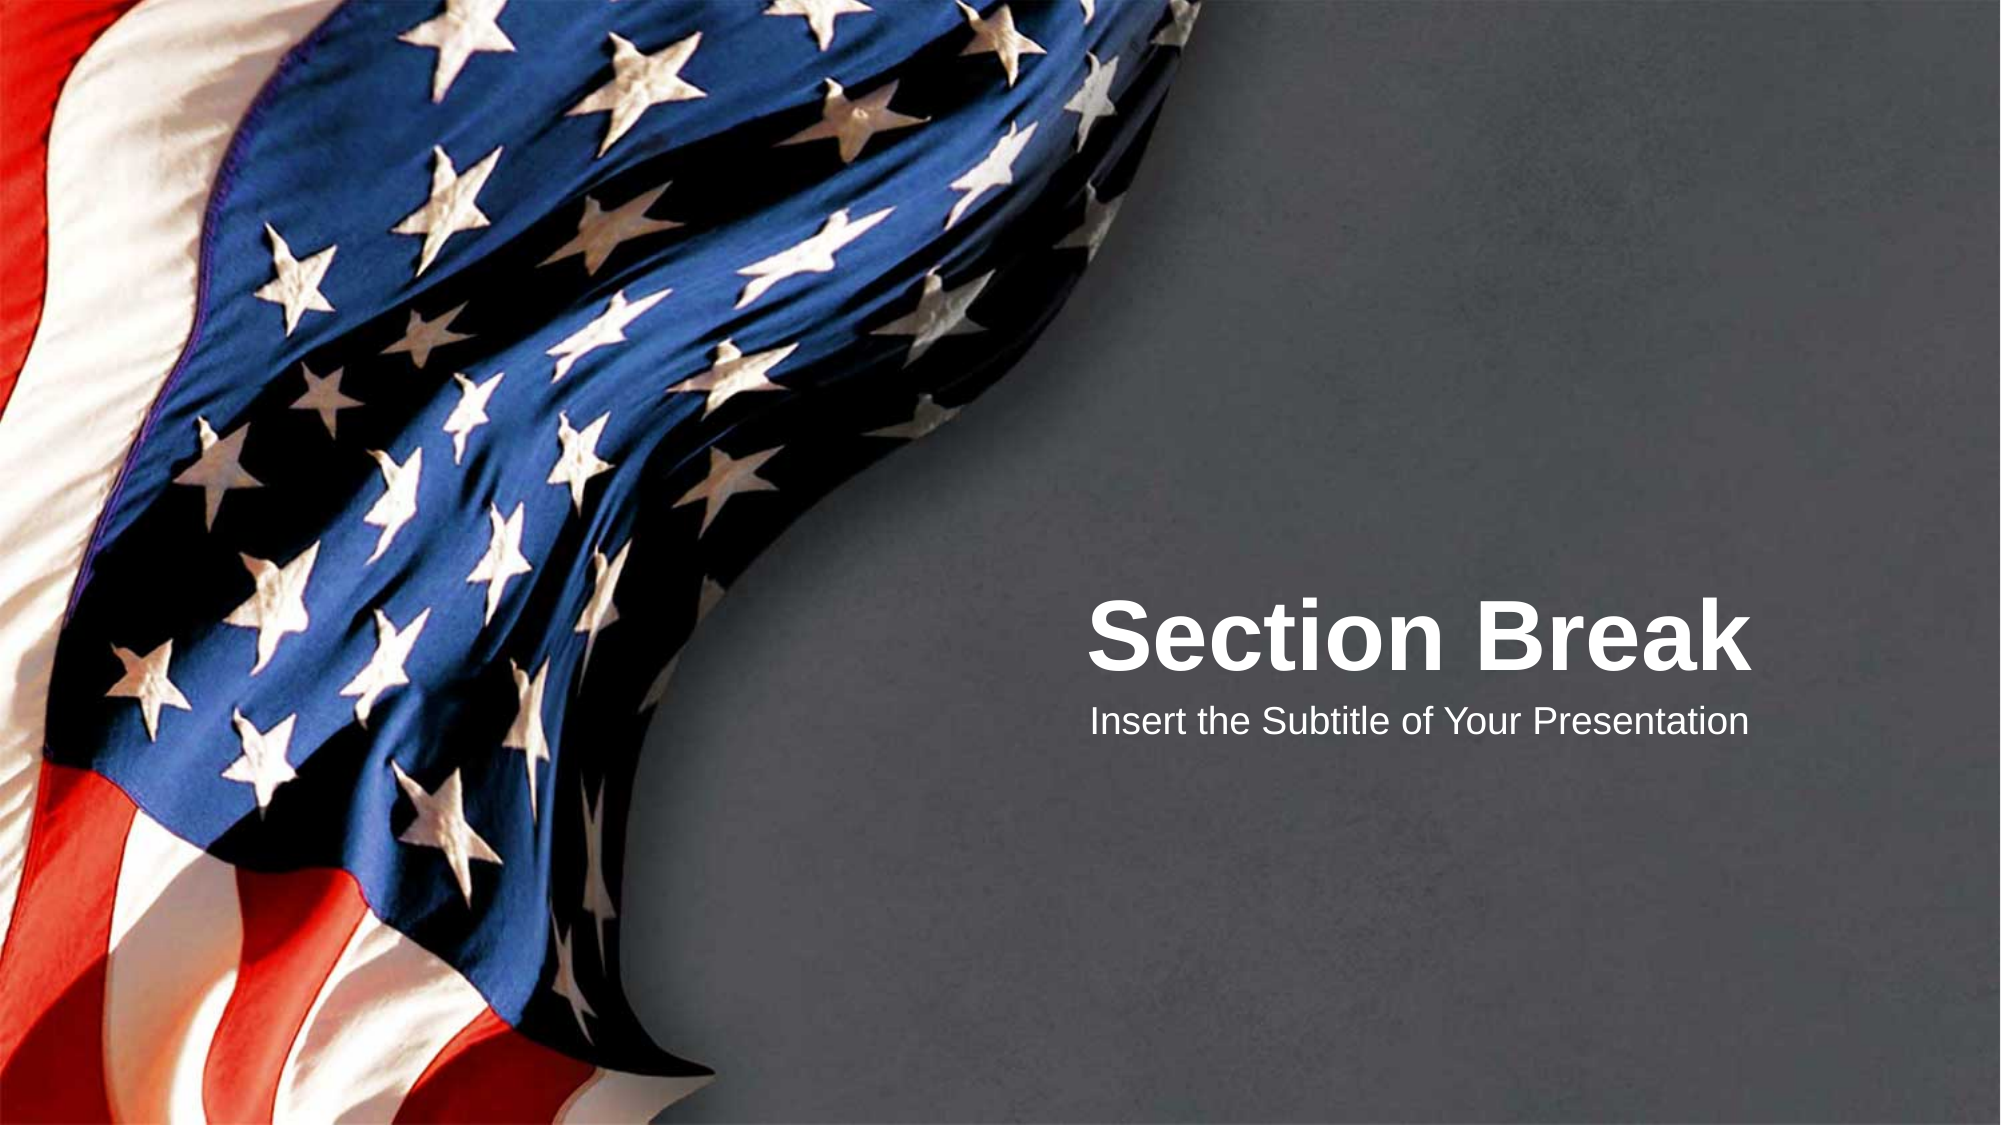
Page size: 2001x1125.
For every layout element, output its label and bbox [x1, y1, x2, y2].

text_box [1071, 562, 1859, 750]
picture [0, 0, 2001, 1125]
